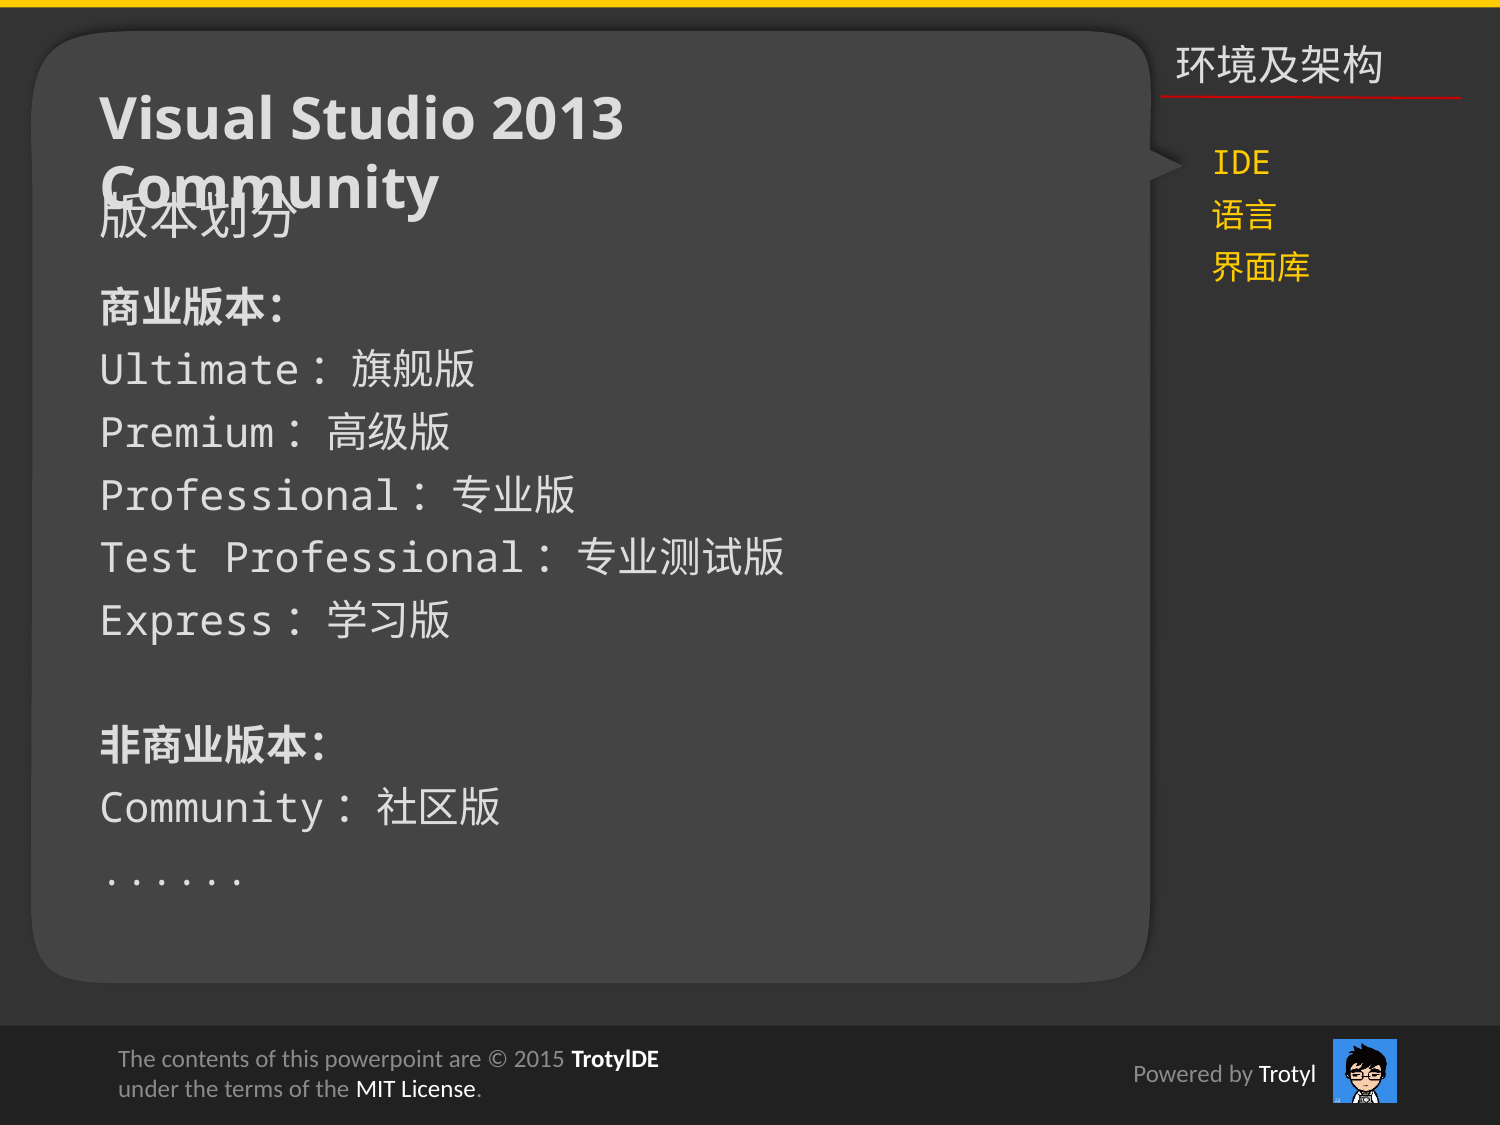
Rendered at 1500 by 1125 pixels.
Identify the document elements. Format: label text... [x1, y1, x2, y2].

text_box 版本划分 [84, 176, 1043, 252]
text_box [29, 29, 1186, 985]
picture [1333, 1039, 1397, 1103]
text_box 环境及架构 [1160, 30, 1472, 96]
text_box IDE 语言 界面库 [1196, 133, 1418, 294]
text_box Visual Studio 2013 Community [84, 73, 909, 176]
text_box 商业版本： Ultimate：旗舰版 Premium：高级版 Professional：专业版 Test Professional：专业测试版 Express：学习版 非商业版本： Community：社区版 ...... [84, 273, 1043, 901]
